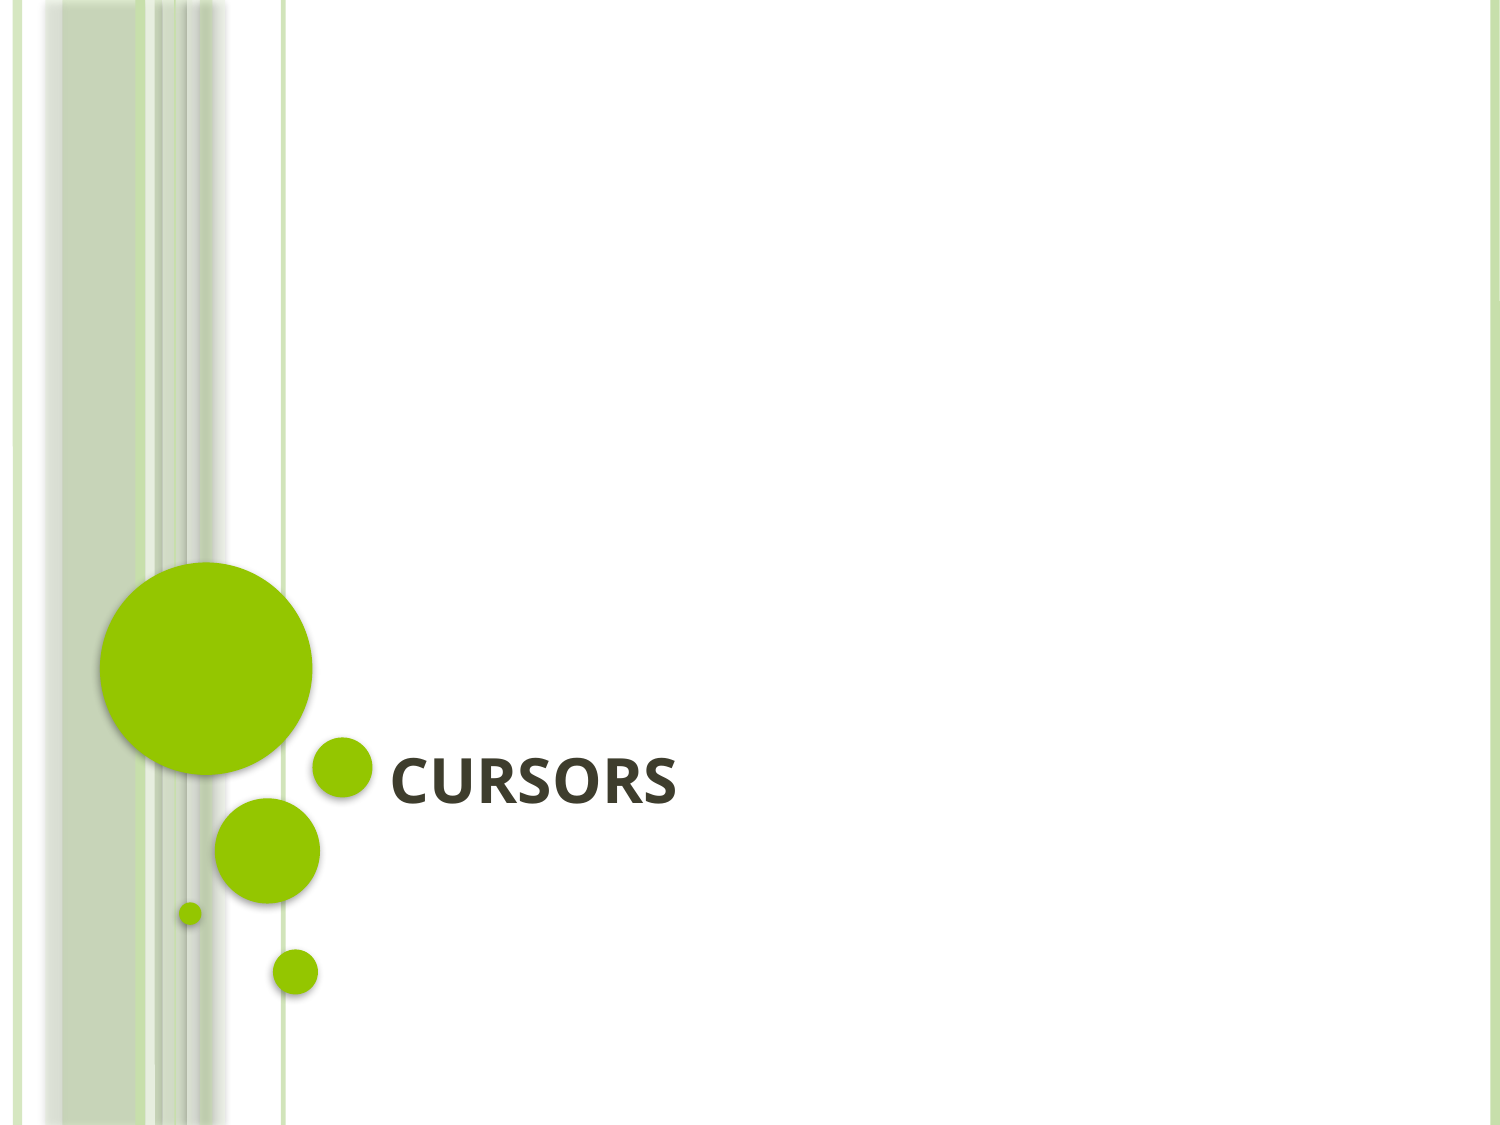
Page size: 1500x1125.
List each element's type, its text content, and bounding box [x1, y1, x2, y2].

title Cursors [375, 512, 1388, 824]
